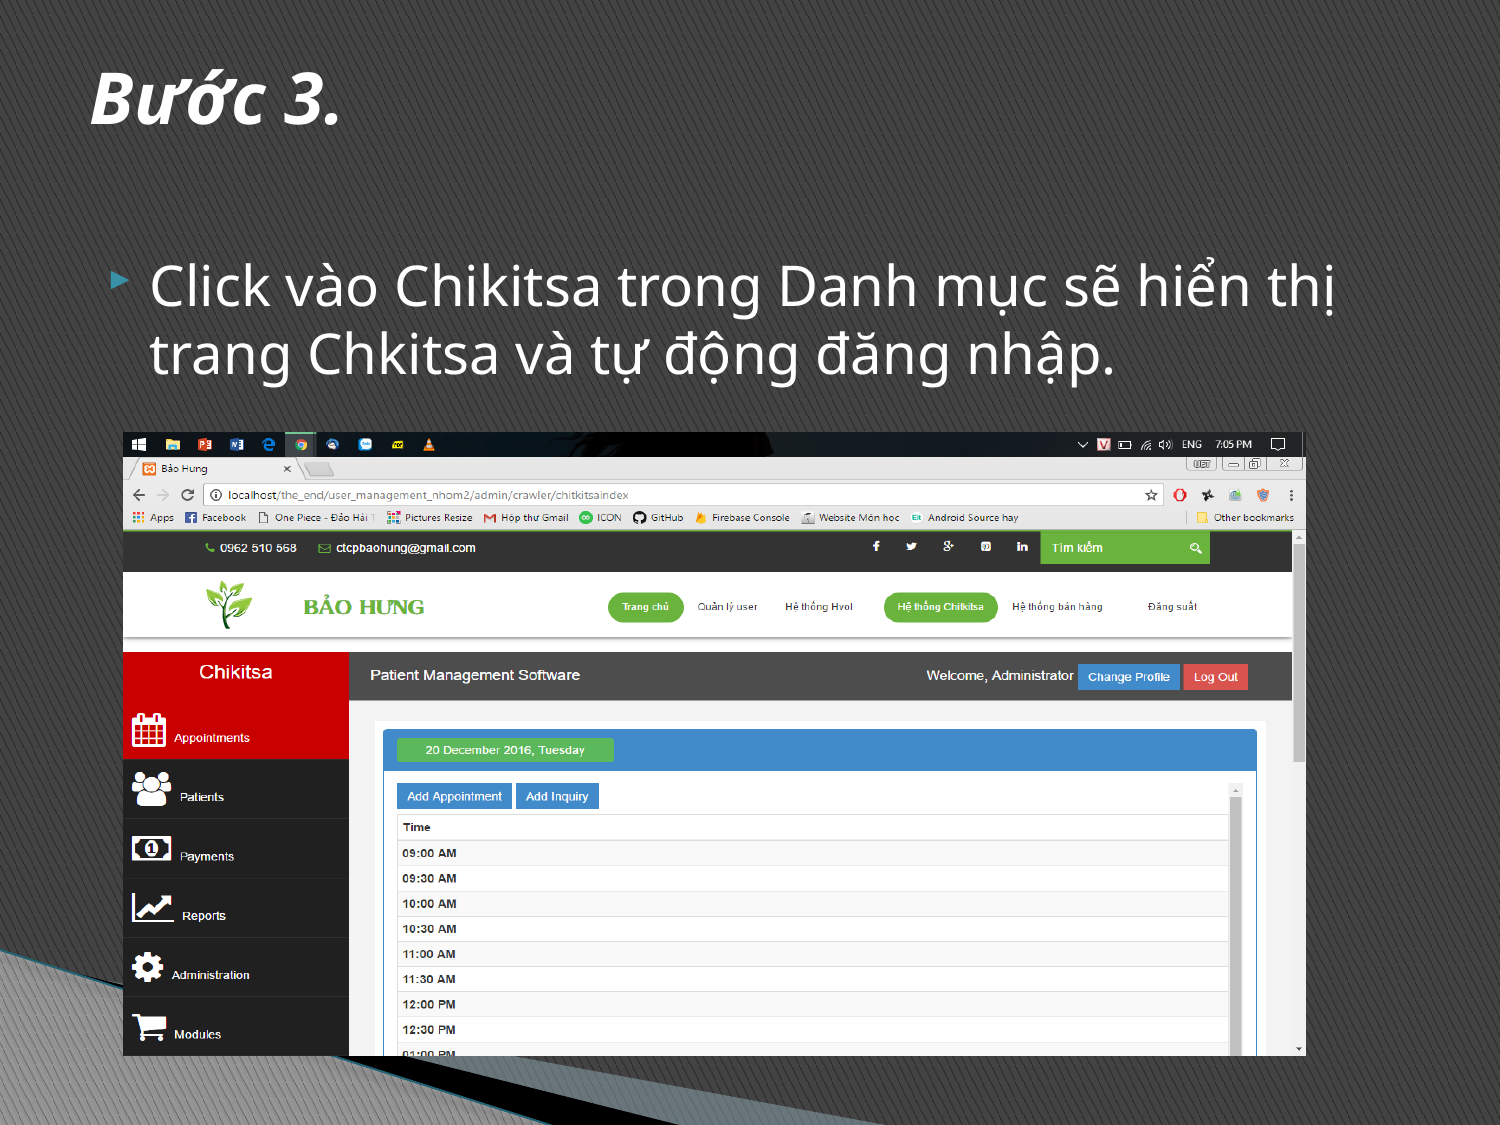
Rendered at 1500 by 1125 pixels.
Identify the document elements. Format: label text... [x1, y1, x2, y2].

title Bước 3. [75, 45, 1425, 233]
list Click vào Chikitsa trong Danh mục sẽ hiển thị trang Chkitsa và tự động đăng nhập. [75, 243, 1425, 492]
picture [122, 432, 1306, 1056]
